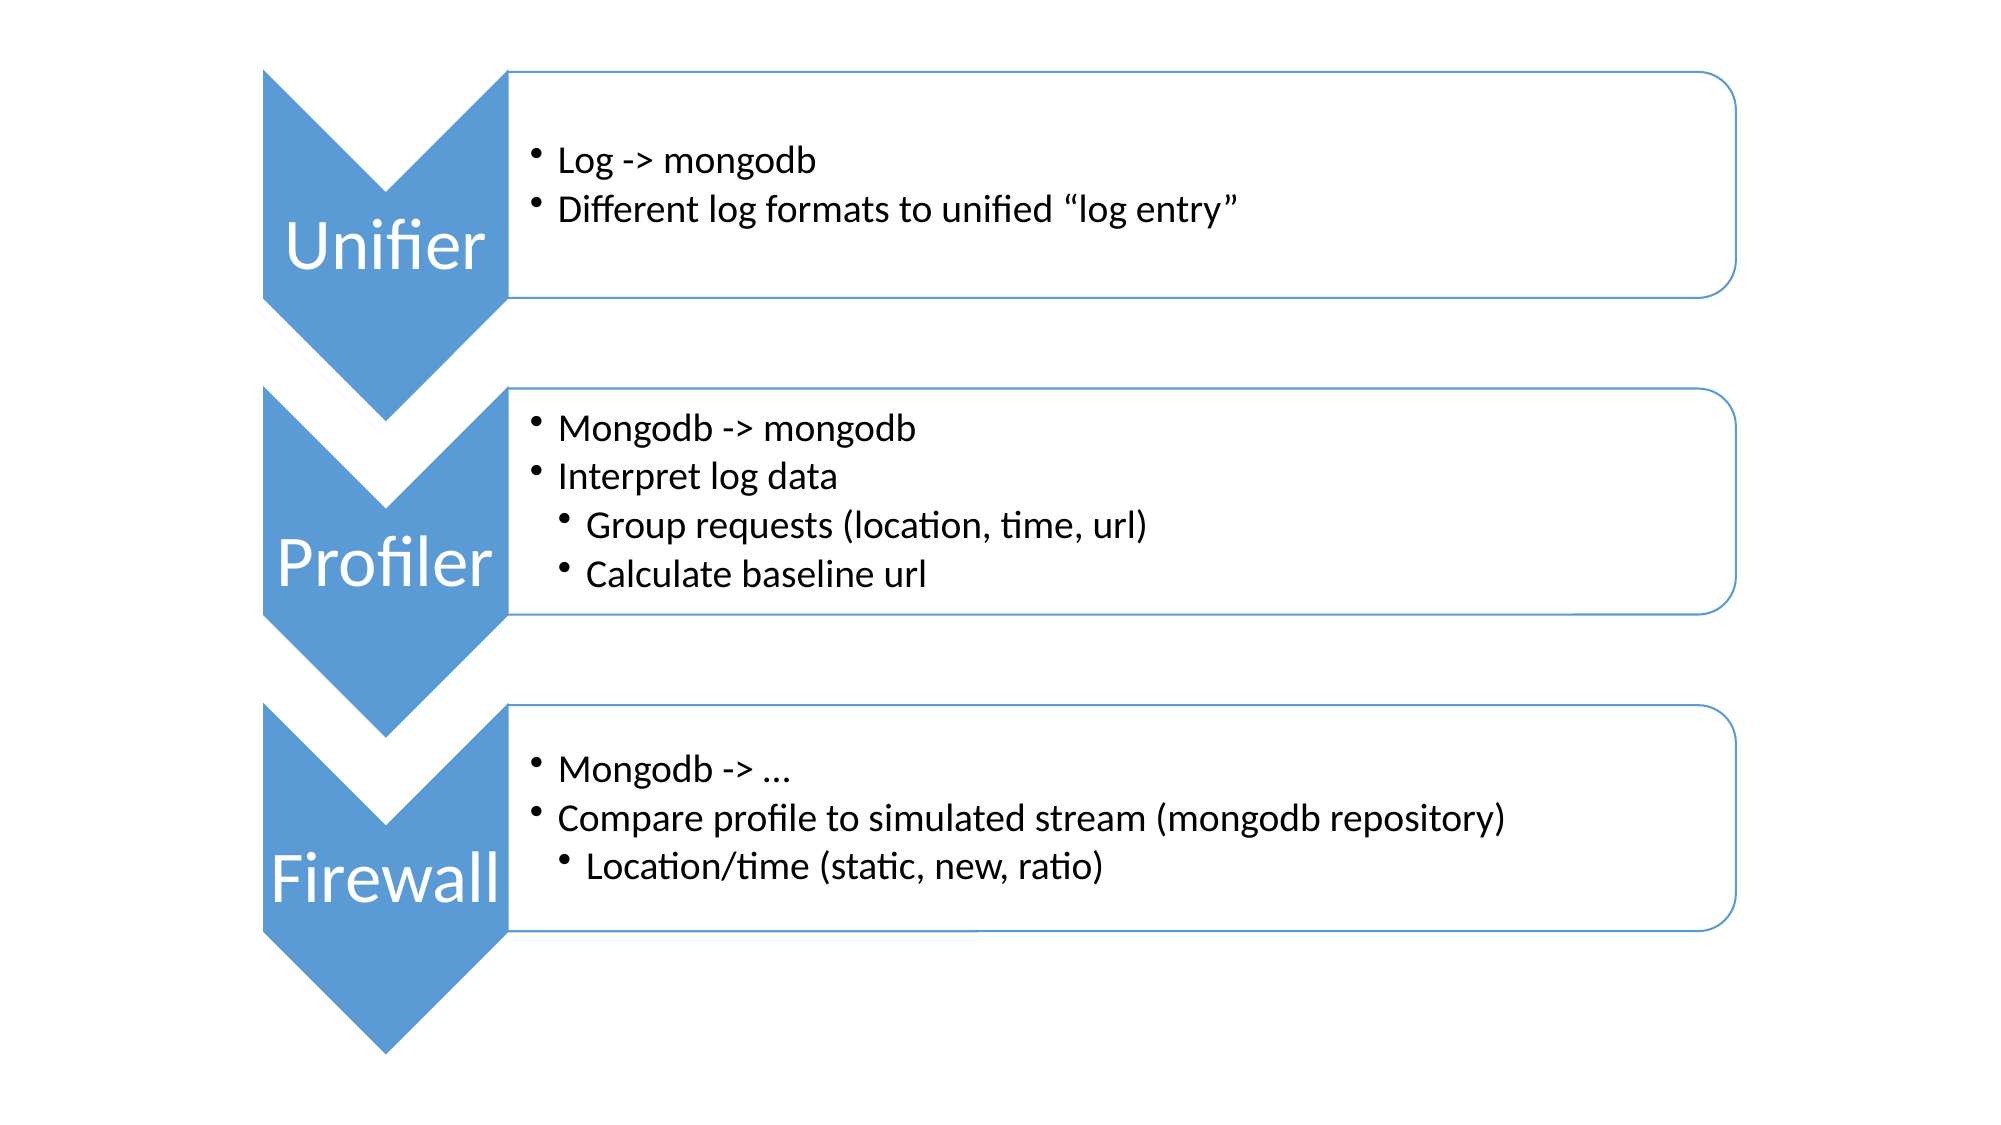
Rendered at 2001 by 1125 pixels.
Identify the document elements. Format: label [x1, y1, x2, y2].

text_box [264, 71, 1736, 1054]
